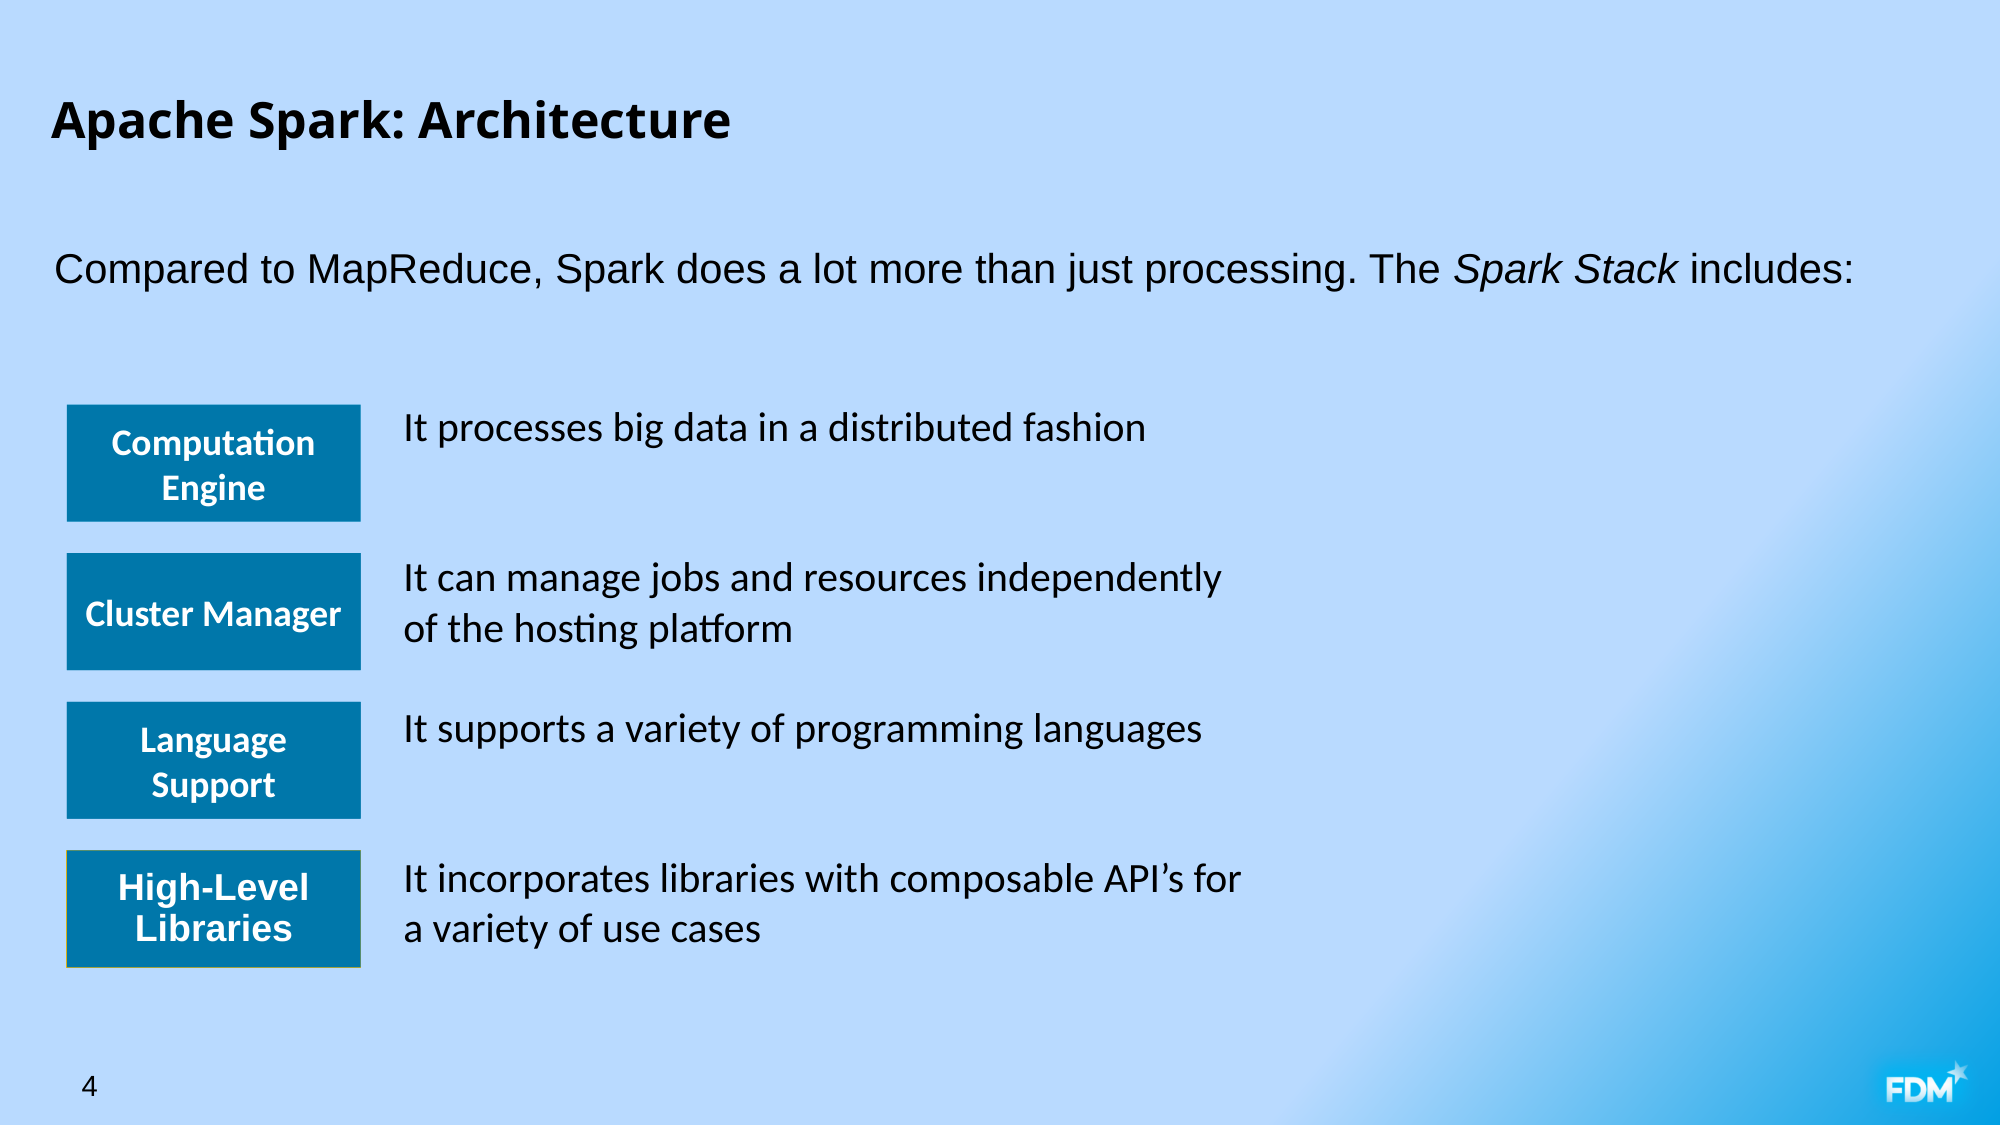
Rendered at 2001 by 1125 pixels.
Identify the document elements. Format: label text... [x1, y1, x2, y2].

text_box Apache Spark: Architecture [39, 76, 1879, 159]
text_box Compared to MapReduce, Spark does a lot more than just processing. The Spark Stack includes: [39, 234, 1942, 300]
picture [1858, 1029, 2000, 1125]
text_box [66, 850, 361, 968]
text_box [66, 701, 361, 819]
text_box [66, 553, 361, 671]
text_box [66, 404, 361, 522]
text_box It processes big data in a distributed fashion It can manage jobs and resources independently of the hosting platform It supports a variety of programming languages It incorporates libraries with composable API’s for a variety of use cases [388, 392, 1263, 958]
slide_number 4 [66, 1060, 534, 1110]
